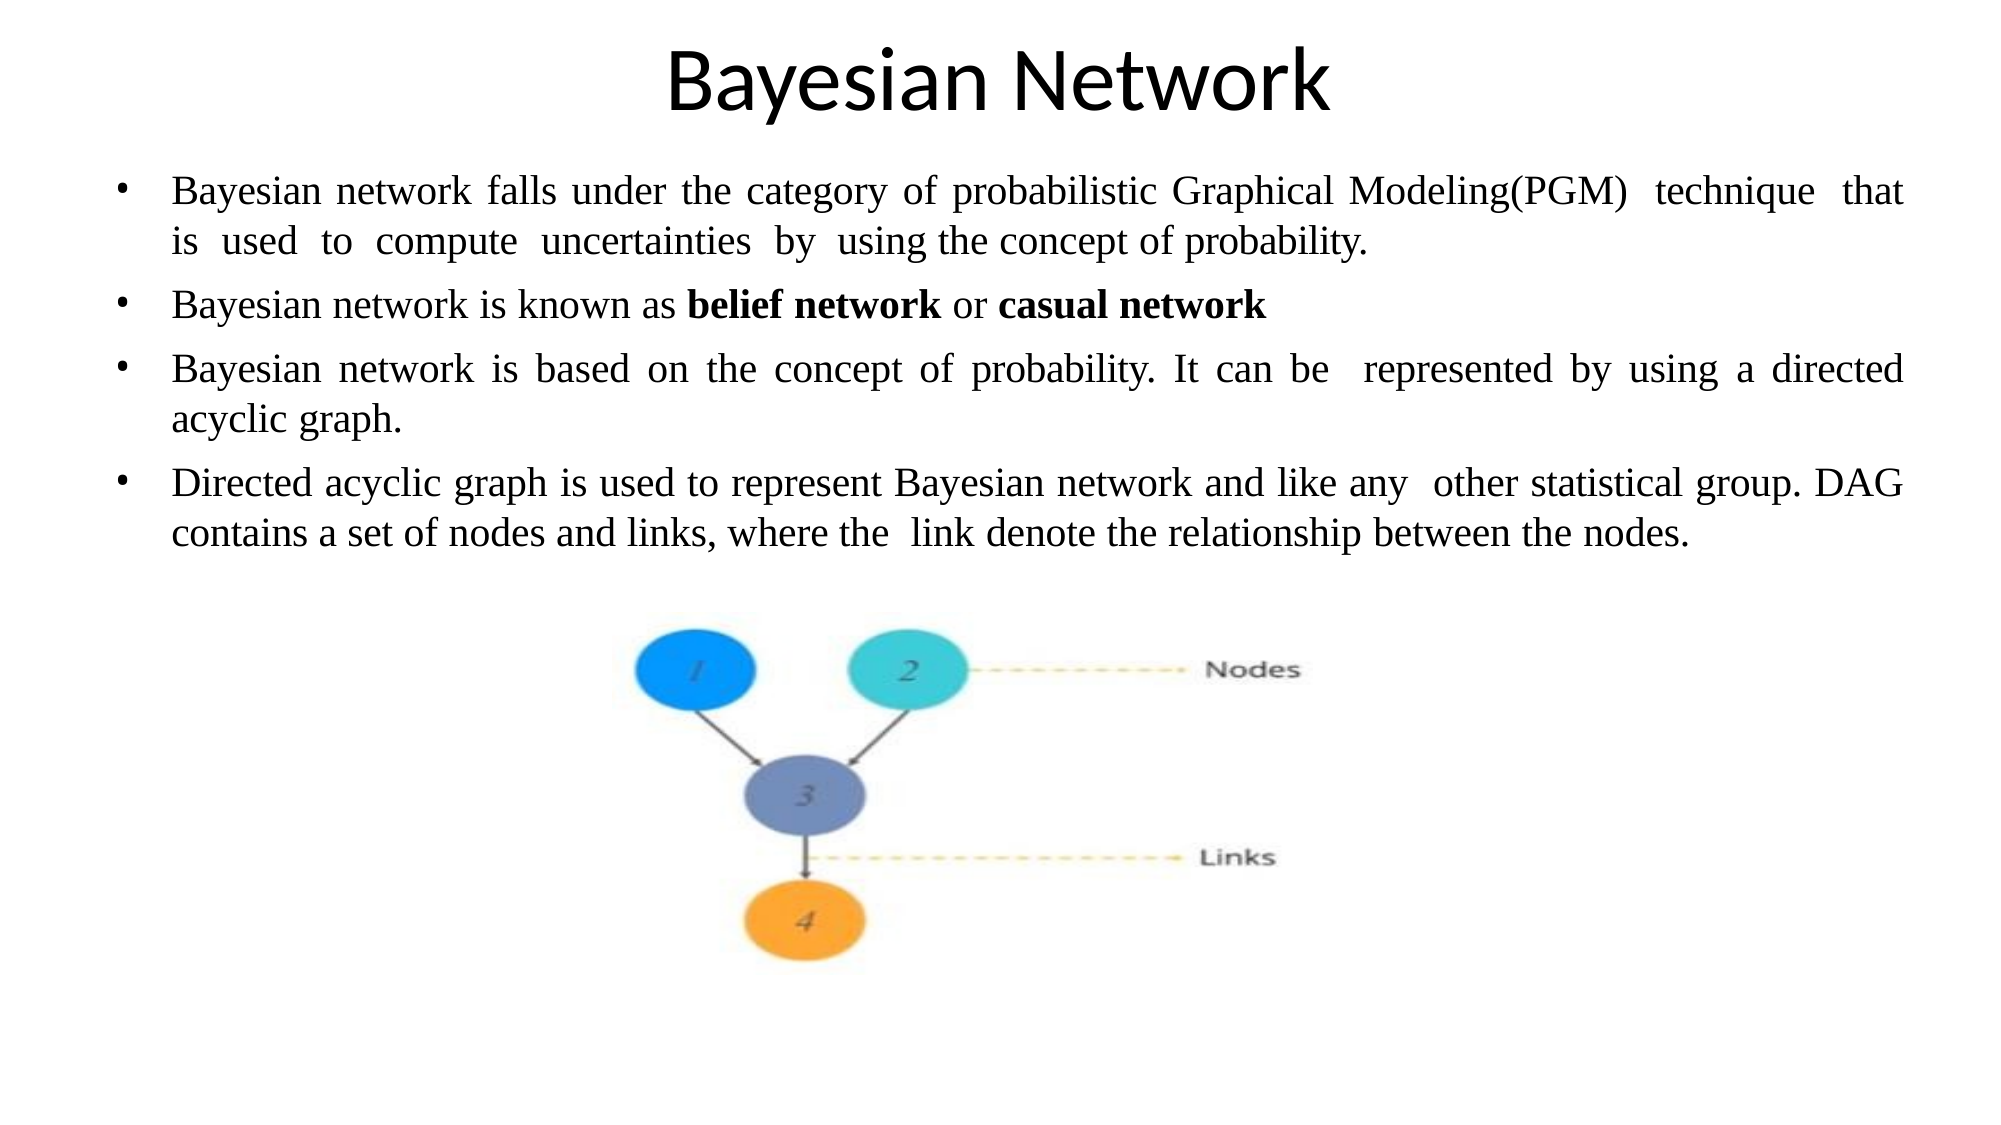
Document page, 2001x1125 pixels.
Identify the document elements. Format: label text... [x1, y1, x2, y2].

title Bayesian Network [662, 16, 1338, 160]
text_box Bayesian network falls under the category of probabilistic Graphical Modeling(PGM) technique that is used to compute uncertainties by using the concept of probability. Bayesian network is known as belief network or casual network Bayesian network is based on the concept of probability. It can be represented by using a directed acyclic graph. Directed acyclic graph is used to represent Bayesian network and like any other statistical group. DAG contains a set of nodes and links, where the link denote the relationship between the nodes. [112, 160, 1905, 555]
picture [612, 612, 1313, 976]
